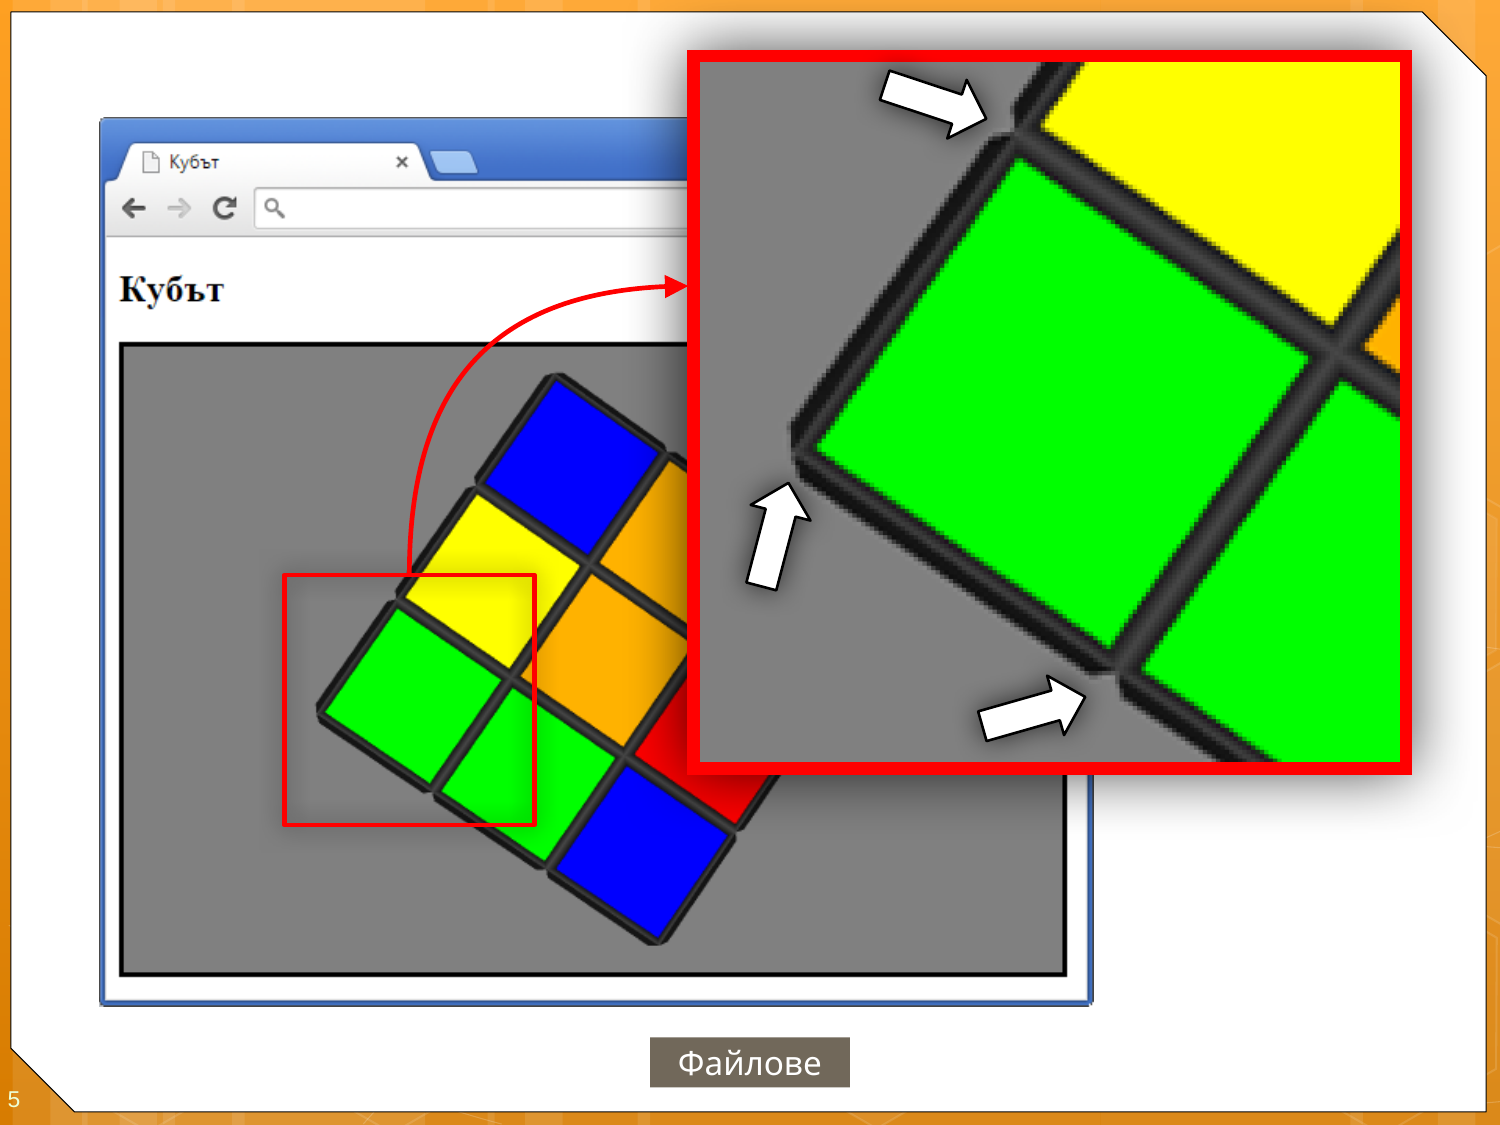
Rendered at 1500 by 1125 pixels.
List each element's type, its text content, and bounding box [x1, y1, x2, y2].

picture [99, 62, 1401, 1008]
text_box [404, 290, 694, 571]
slide_number 5 [0, 1065, 88, 1125]
text_box Файлове [649, 1036, 851, 1089]
